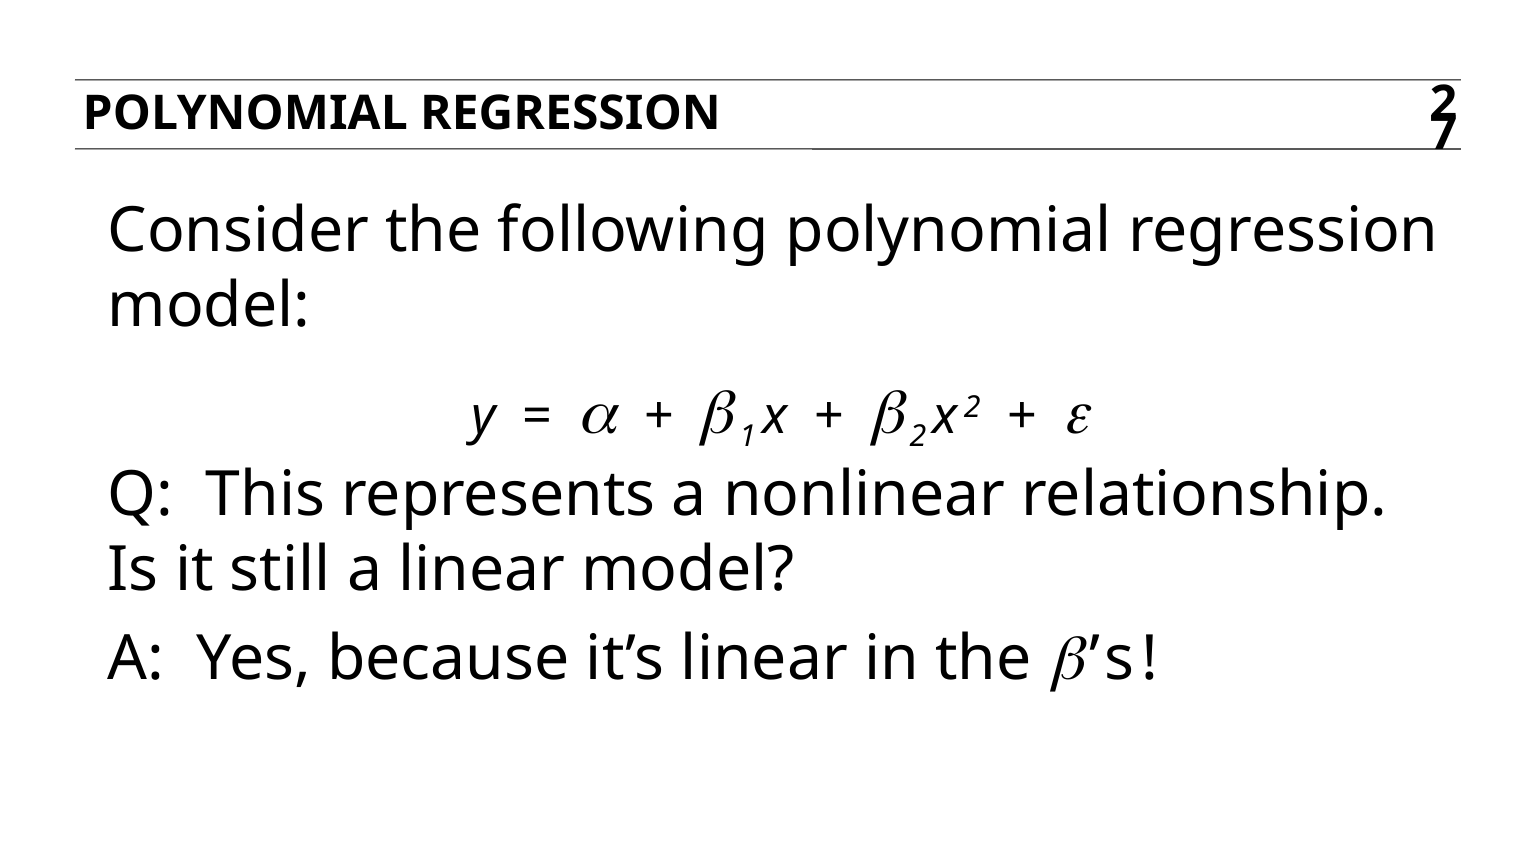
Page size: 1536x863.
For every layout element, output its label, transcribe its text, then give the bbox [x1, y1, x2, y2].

text_box Consider the following polynomial regression model: y = a + β1x + β2x2 + e Q: This represents a nonlinear relationship. Is it still a linear model? A: Yes, because it’s linear in the b’s! [92, 181, 1468, 700]
slide_number 27 [1419, 86, 1461, 138]
list Polynomial regression [67, 81, 1118, 132]
